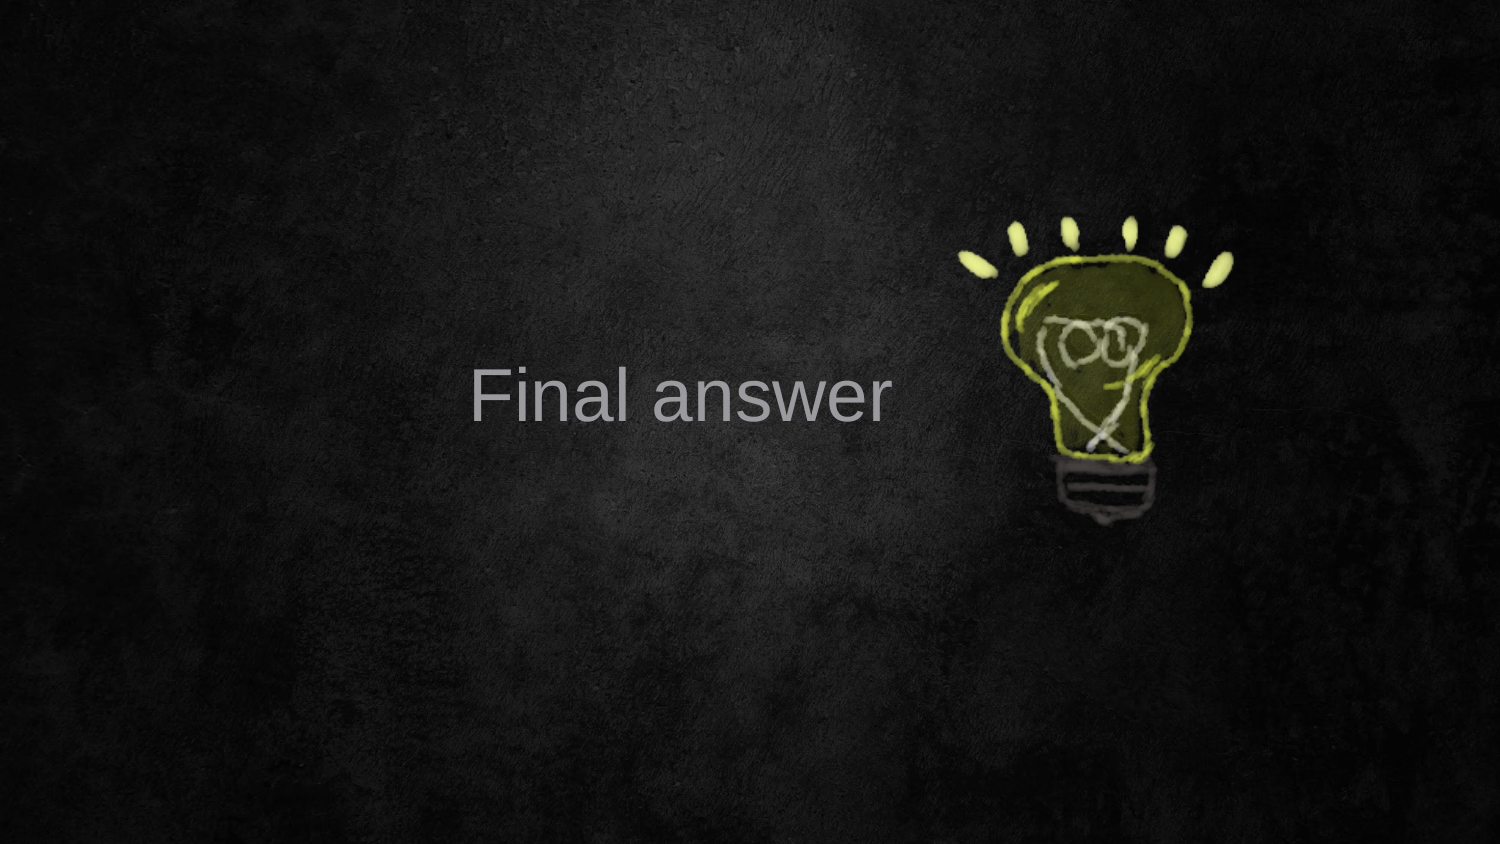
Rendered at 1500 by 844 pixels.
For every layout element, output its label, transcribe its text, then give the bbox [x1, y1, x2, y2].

text_box Final answer [453, 331, 1047, 452]
picture [0, 0, 1500, 844]
